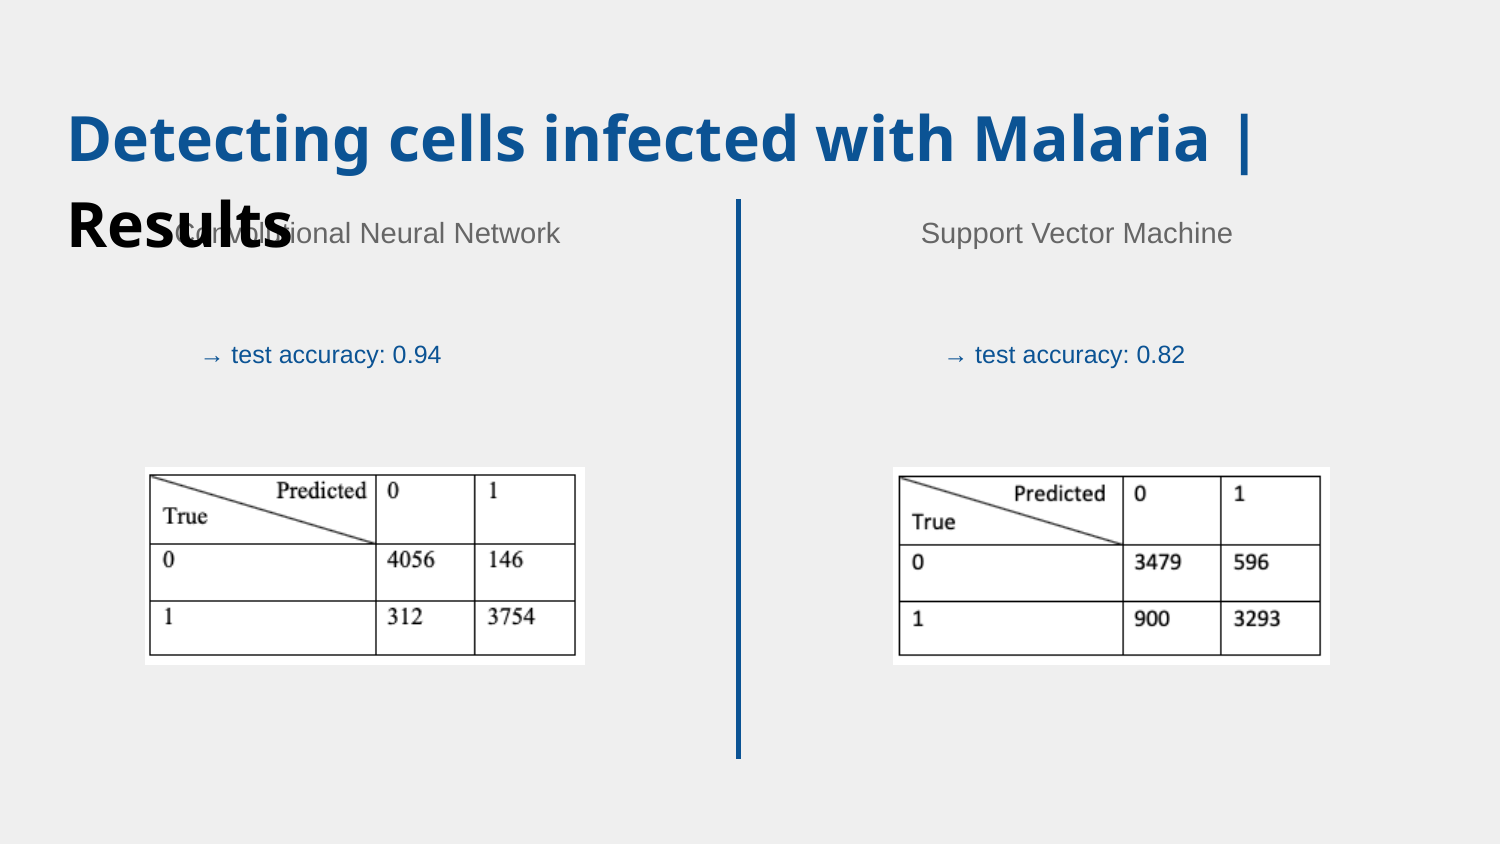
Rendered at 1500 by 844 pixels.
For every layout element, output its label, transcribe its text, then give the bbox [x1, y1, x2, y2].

text_box → test accuracy: 0.82 [928, 309, 1447, 619]
text_box → test accuracy: 0.94 [184, 309, 703, 619]
text_box Convolutional Neural Network [159, 199, 693, 293]
picture [892, 466, 1331, 665]
title Detecting cells infected with Malaria | Results [51, 72, 1492, 176]
text_box Support Vector Machine [905, 199, 1439, 293]
picture [145, 466, 585, 665]
